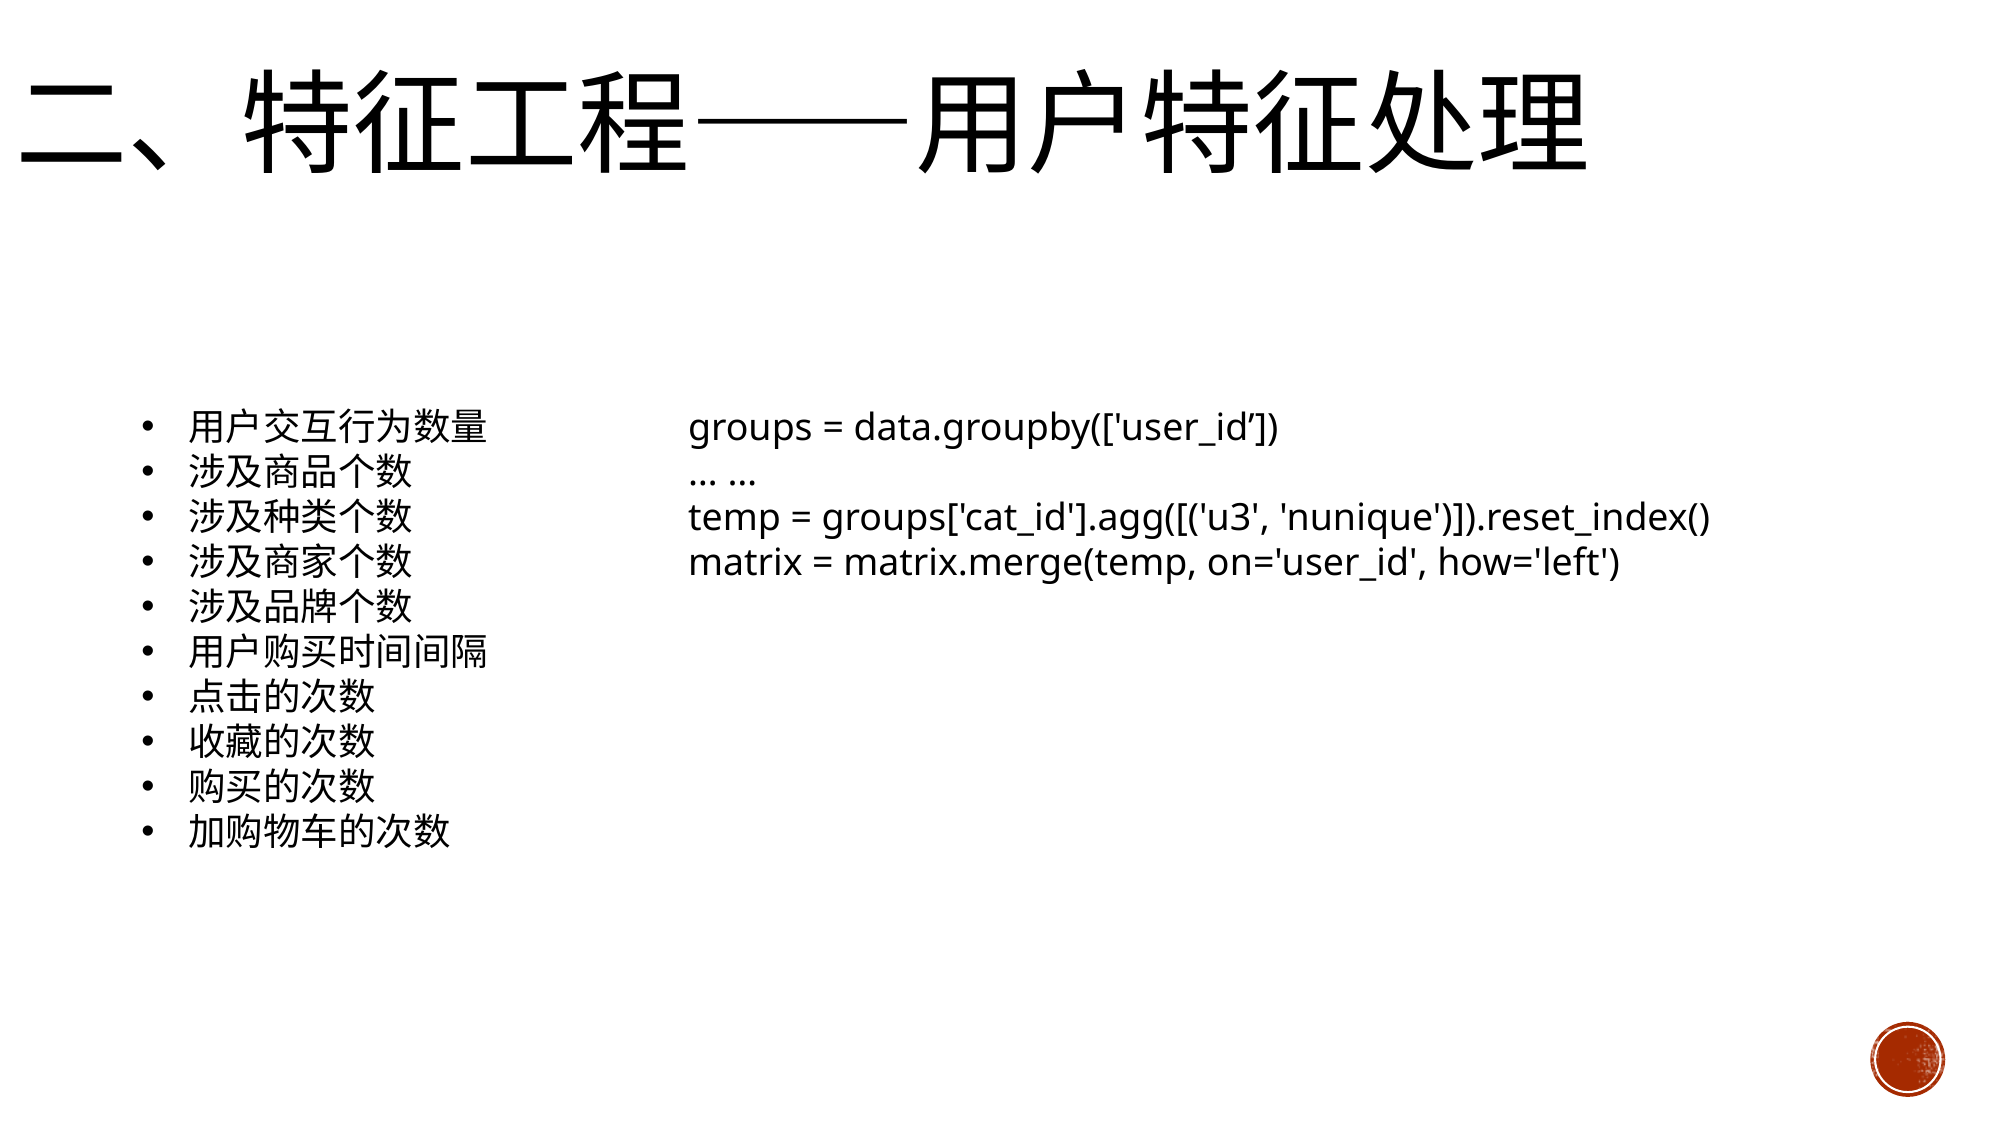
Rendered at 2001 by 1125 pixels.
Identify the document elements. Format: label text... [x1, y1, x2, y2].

text_box 用户交互行为数量 涉及商品个数 涉及种类个数 涉及商家个数 涉及品牌个数 用户购买时间间隔 点击的次数 收藏的次数 购买的次数 加购物车的次数 [126, 395, 966, 941]
text_box groups = data.groupby(['user_id’]) … … temp = groups['cat_id'].agg([('u3', 'nunique')]).reset_index() matrix = matrix.merge(temp, on='user_id', how='left') [966, 395, 1887, 591]
title 二、特征工程——用户特征处理 [0, 0, 1650, 261]
